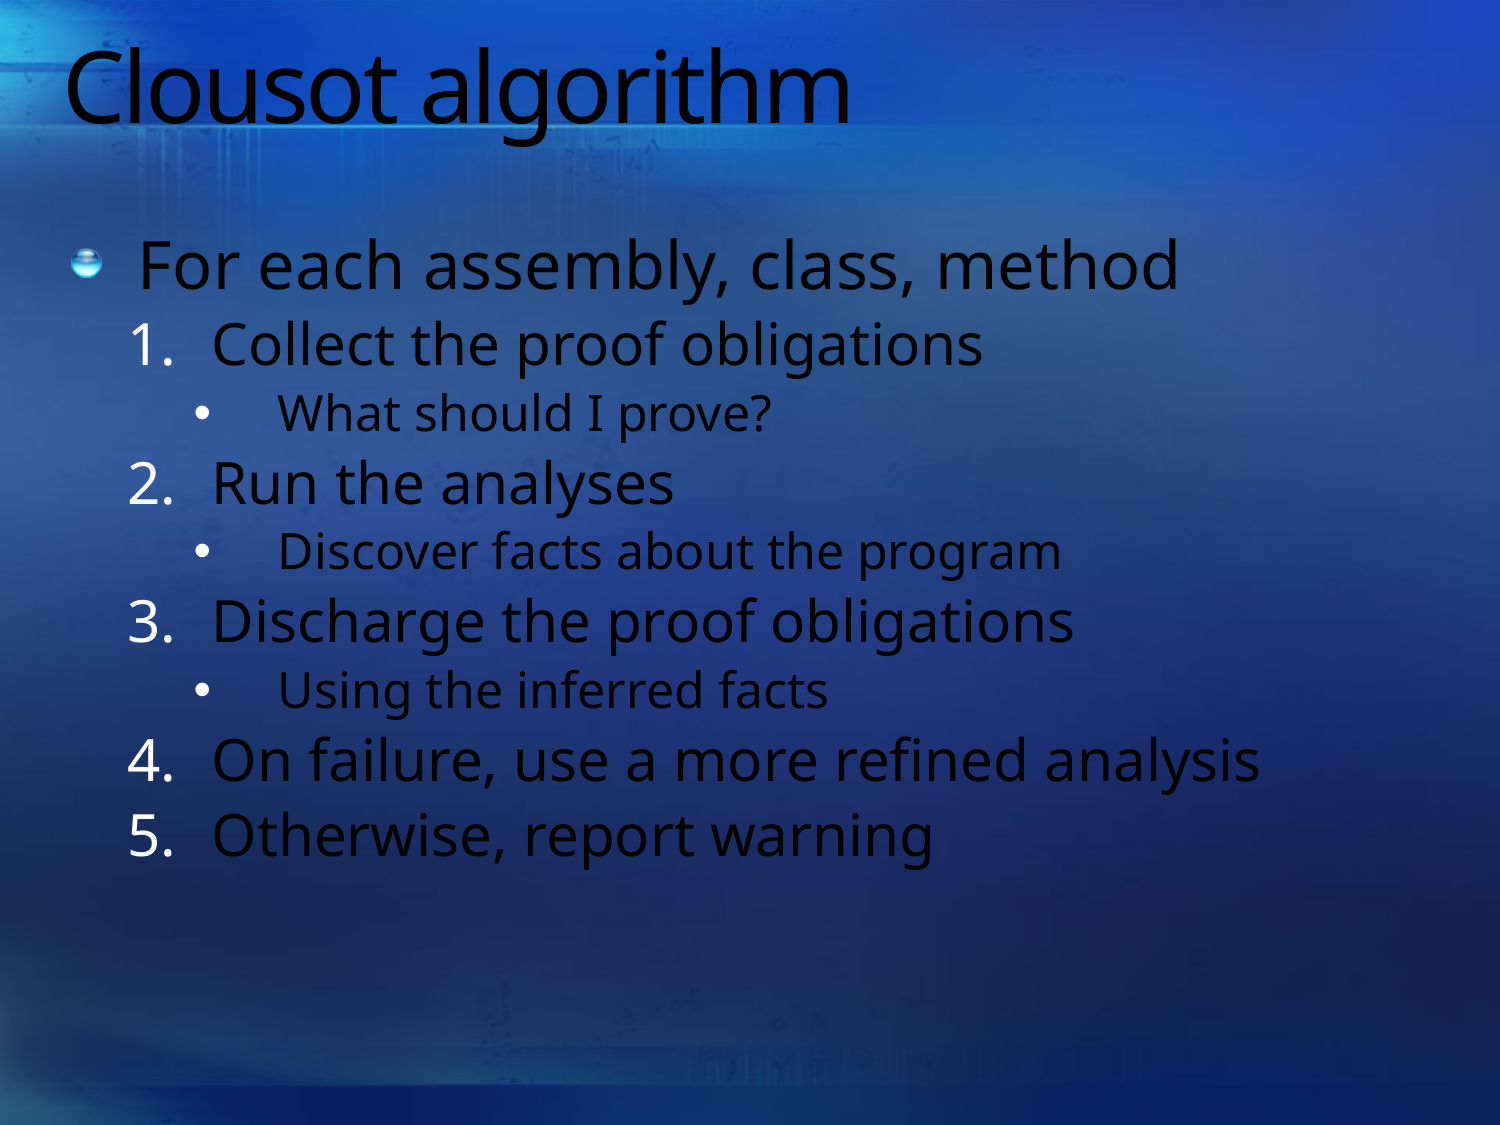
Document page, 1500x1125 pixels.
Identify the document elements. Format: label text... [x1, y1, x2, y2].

list For each assembly, class, method Collect the proof obligations What should I prove? Run the analyses Discover facts about the program Discharge the proof obligations Using the inferred facts On failure, use a more refined analysis Otherwise, report warning [62, 231, 1438, 905]
title Clousot algorithm [62, 37, 1438, 147]
picture [0, 0, 1500, 1125]
